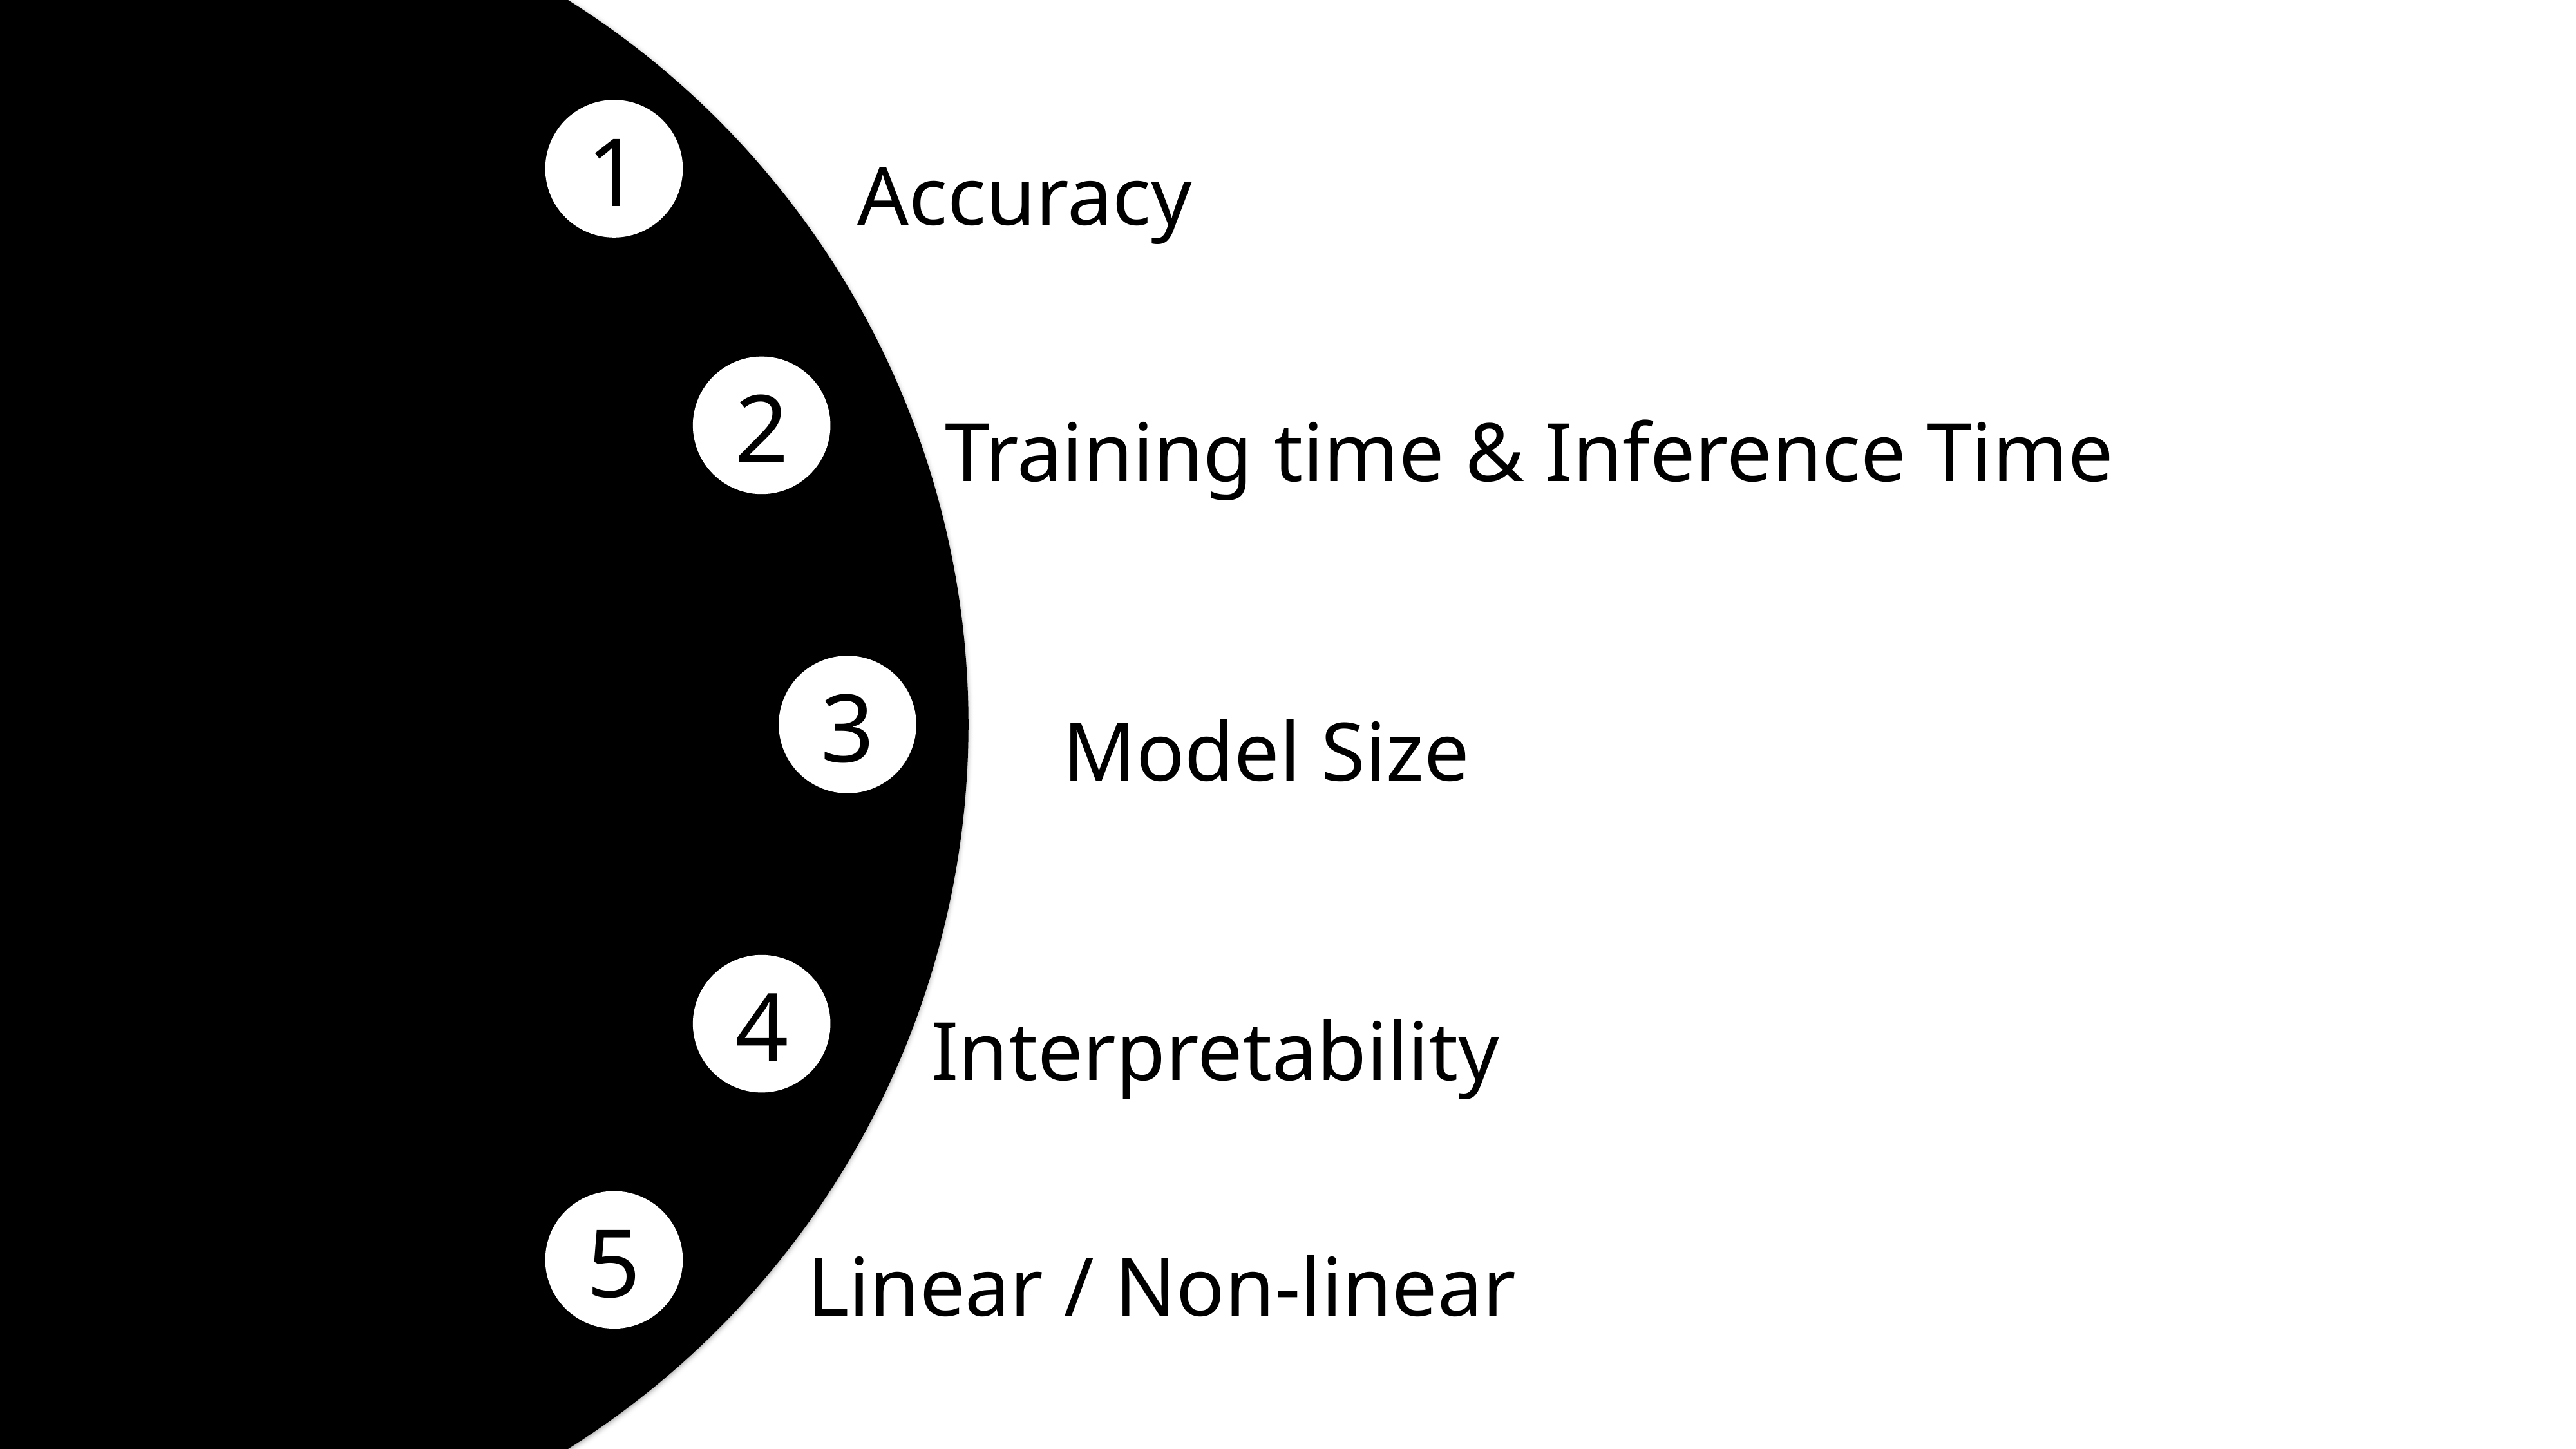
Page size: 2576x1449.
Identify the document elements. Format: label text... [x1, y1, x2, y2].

text_box 3 [779, 656, 916, 793]
text_box 2 [692, 356, 831, 495]
text_box Training time & Inference Time [940, 347, 2119, 504]
text_box Linear / Non-linear [802, 1182, 1522, 1338]
text_box Accuracy [851, 91, 1198, 247]
text_box 5 [545, 1191, 683, 1329]
text_box 1 [545, 100, 683, 238]
text_box Interpretability [926, 945, 1505, 1102]
text_box Model Size [1057, 647, 1475, 802]
text_box [0, 0, 969, 1449]
text_box 4 [692, 954, 831, 1093]
